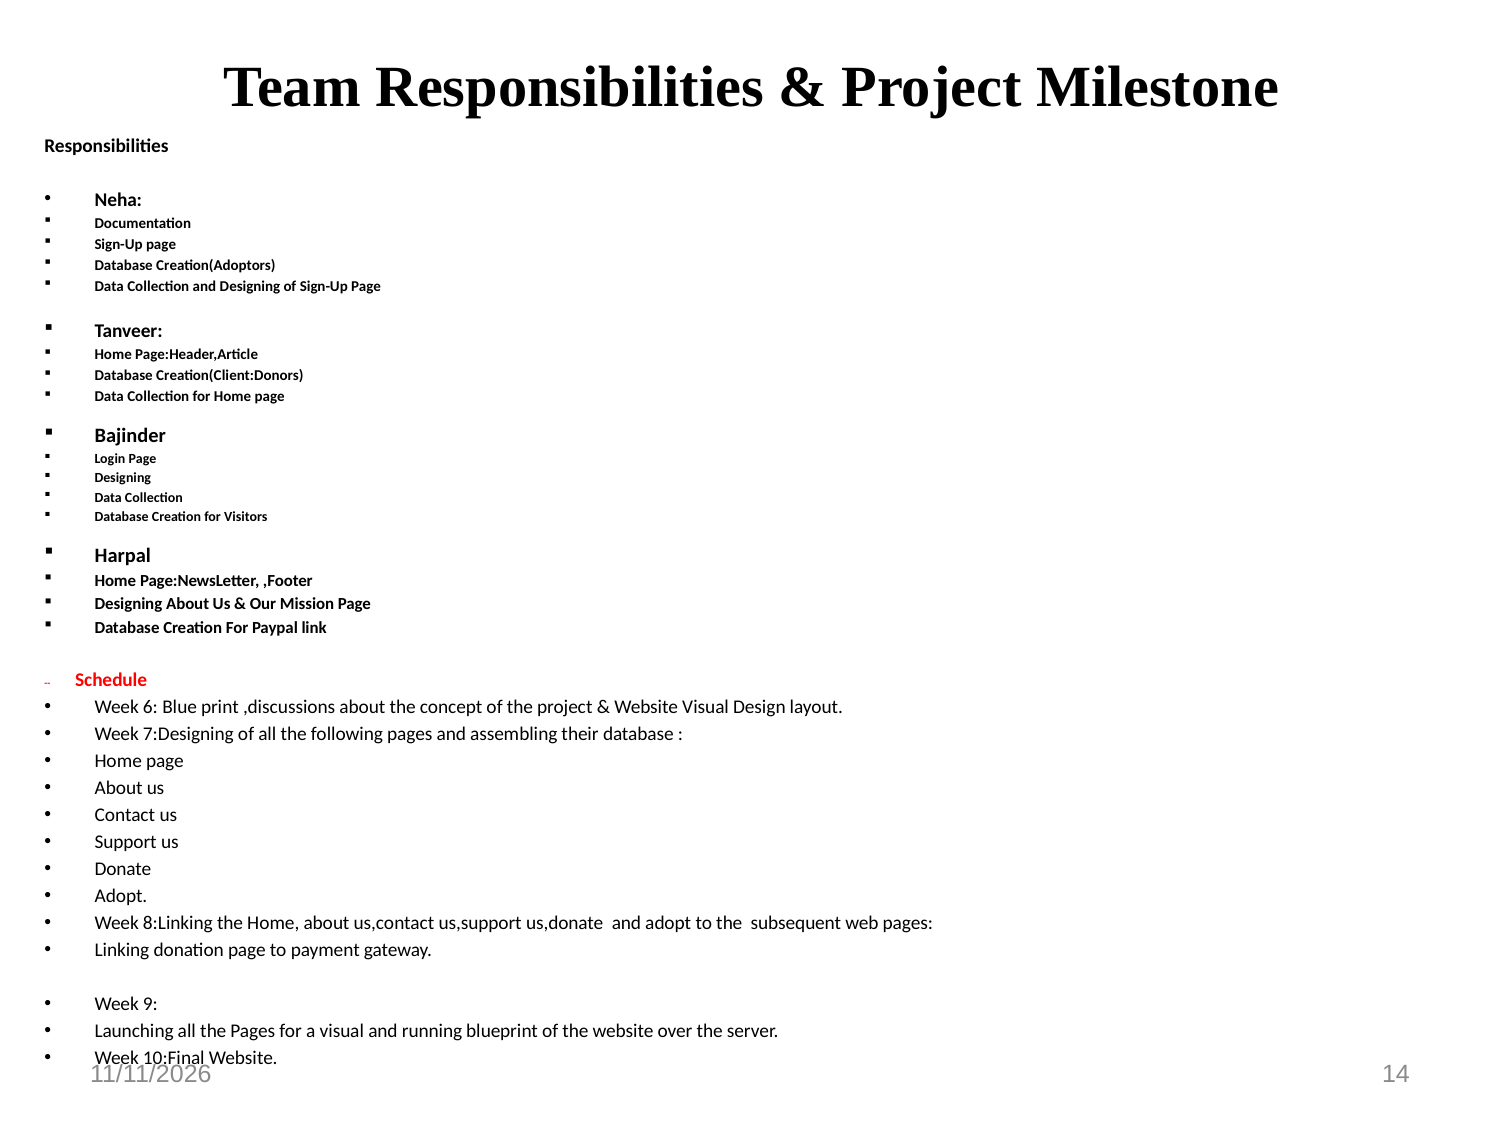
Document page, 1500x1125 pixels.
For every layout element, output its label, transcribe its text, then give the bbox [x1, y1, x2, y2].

title Team Responsibilities & Project Milestone [76, 0, 1427, 125]
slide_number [75, 1042, 425, 1103]
list Responsibilities Neha: Documentation Sign-Up page Database Creation(Adoptors) Data Collection and Designing of Sign-Up Page Tanveer: Home Page:Header,Article Database Creation(Client:Donors) Data Collection for Home page Bajinder Login Page Designing Data Collection Database Creation for Visitors Harpal Home Page:NewsLetter, ,Footer Designing About Us & Our Mission Page Database Creation For Paypal link -- Schedule Week 6: Blue print ,discussions about the concept of the project & Website Visual Design layout. Week 7:Designing of all the following pages and assembling their database : Home page About us Contact us Support us Donate Adopt. Week 8:Linking the Home, about us,contact us,support us,donate and adopt to the subsequent web pages: Linking donation page to payment gateway. Week 9: Launching all the Pages for a visual and running blueprint of the website over the server. Week 10:Final Website. [29, 125, 1477, 1103]
slide_number 14 [1074, 1042, 1425, 1103]
